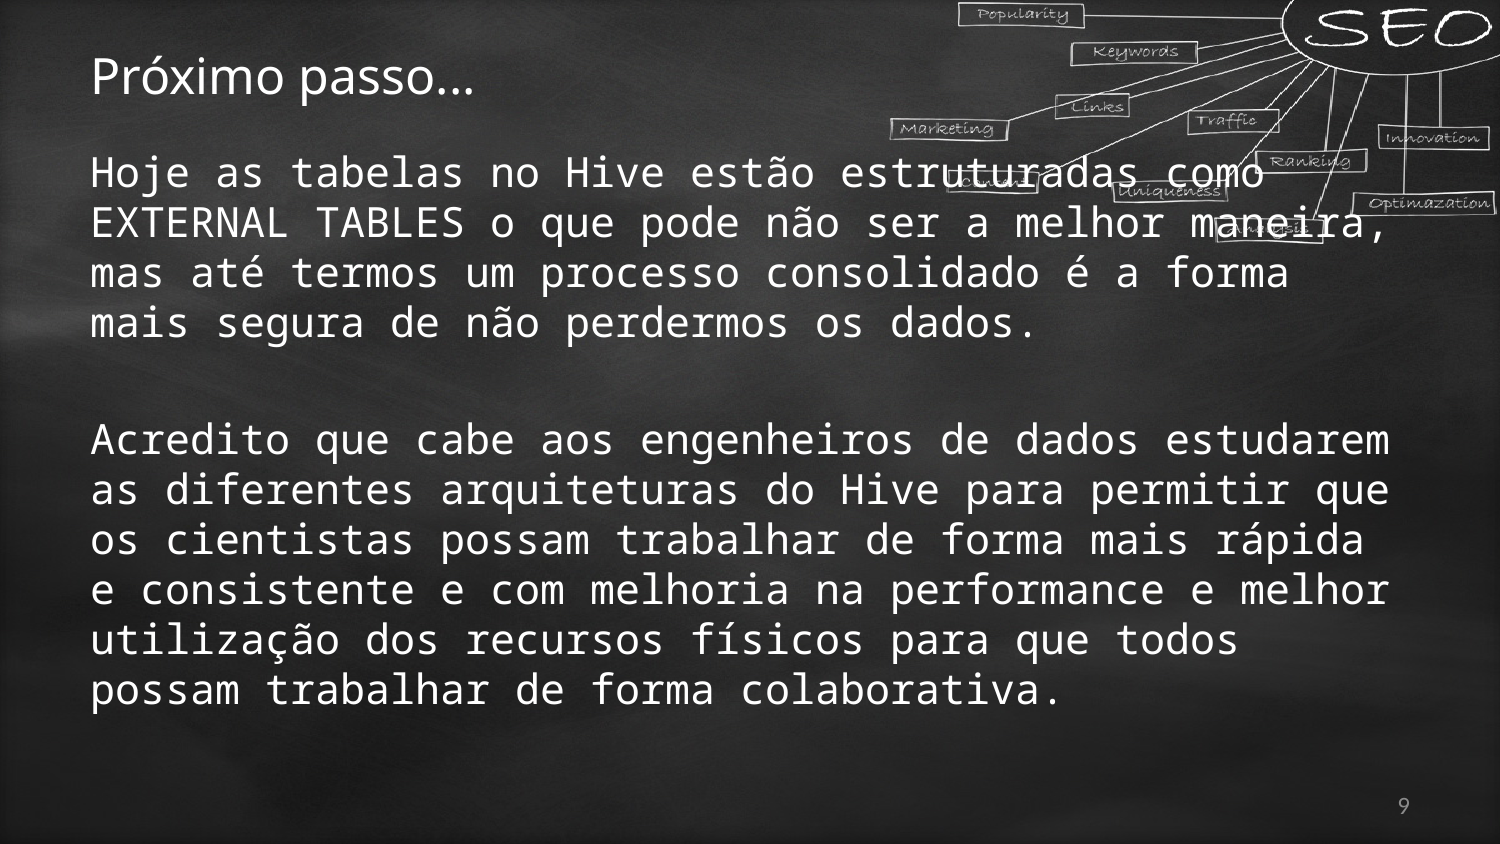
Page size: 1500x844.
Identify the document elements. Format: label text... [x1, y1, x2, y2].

picture [0, 0, 1500, 844]
list Hoje as tabelas no Hive estão estruturadas como EXTERNAL TABLES o que pode não ser a melhor maneira, mas até termos um processo consolidado é a forma mais segura de não perdermos os dados. Acredito que cabe aos engenheiros de dados estudarem as diferentes arquiteturas do Hive para permitir que os cientistas possam trabalhar de forma mais rápida e consistente e com melhoria na performance e melhor utilização dos recursos físicos para que todos possam trabalhar de forma colaborativa. [75, 138, 1425, 765]
slide_number 9 [1074, 782, 1425, 827]
title Próximo passo... [75, 33, 1164, 115]
